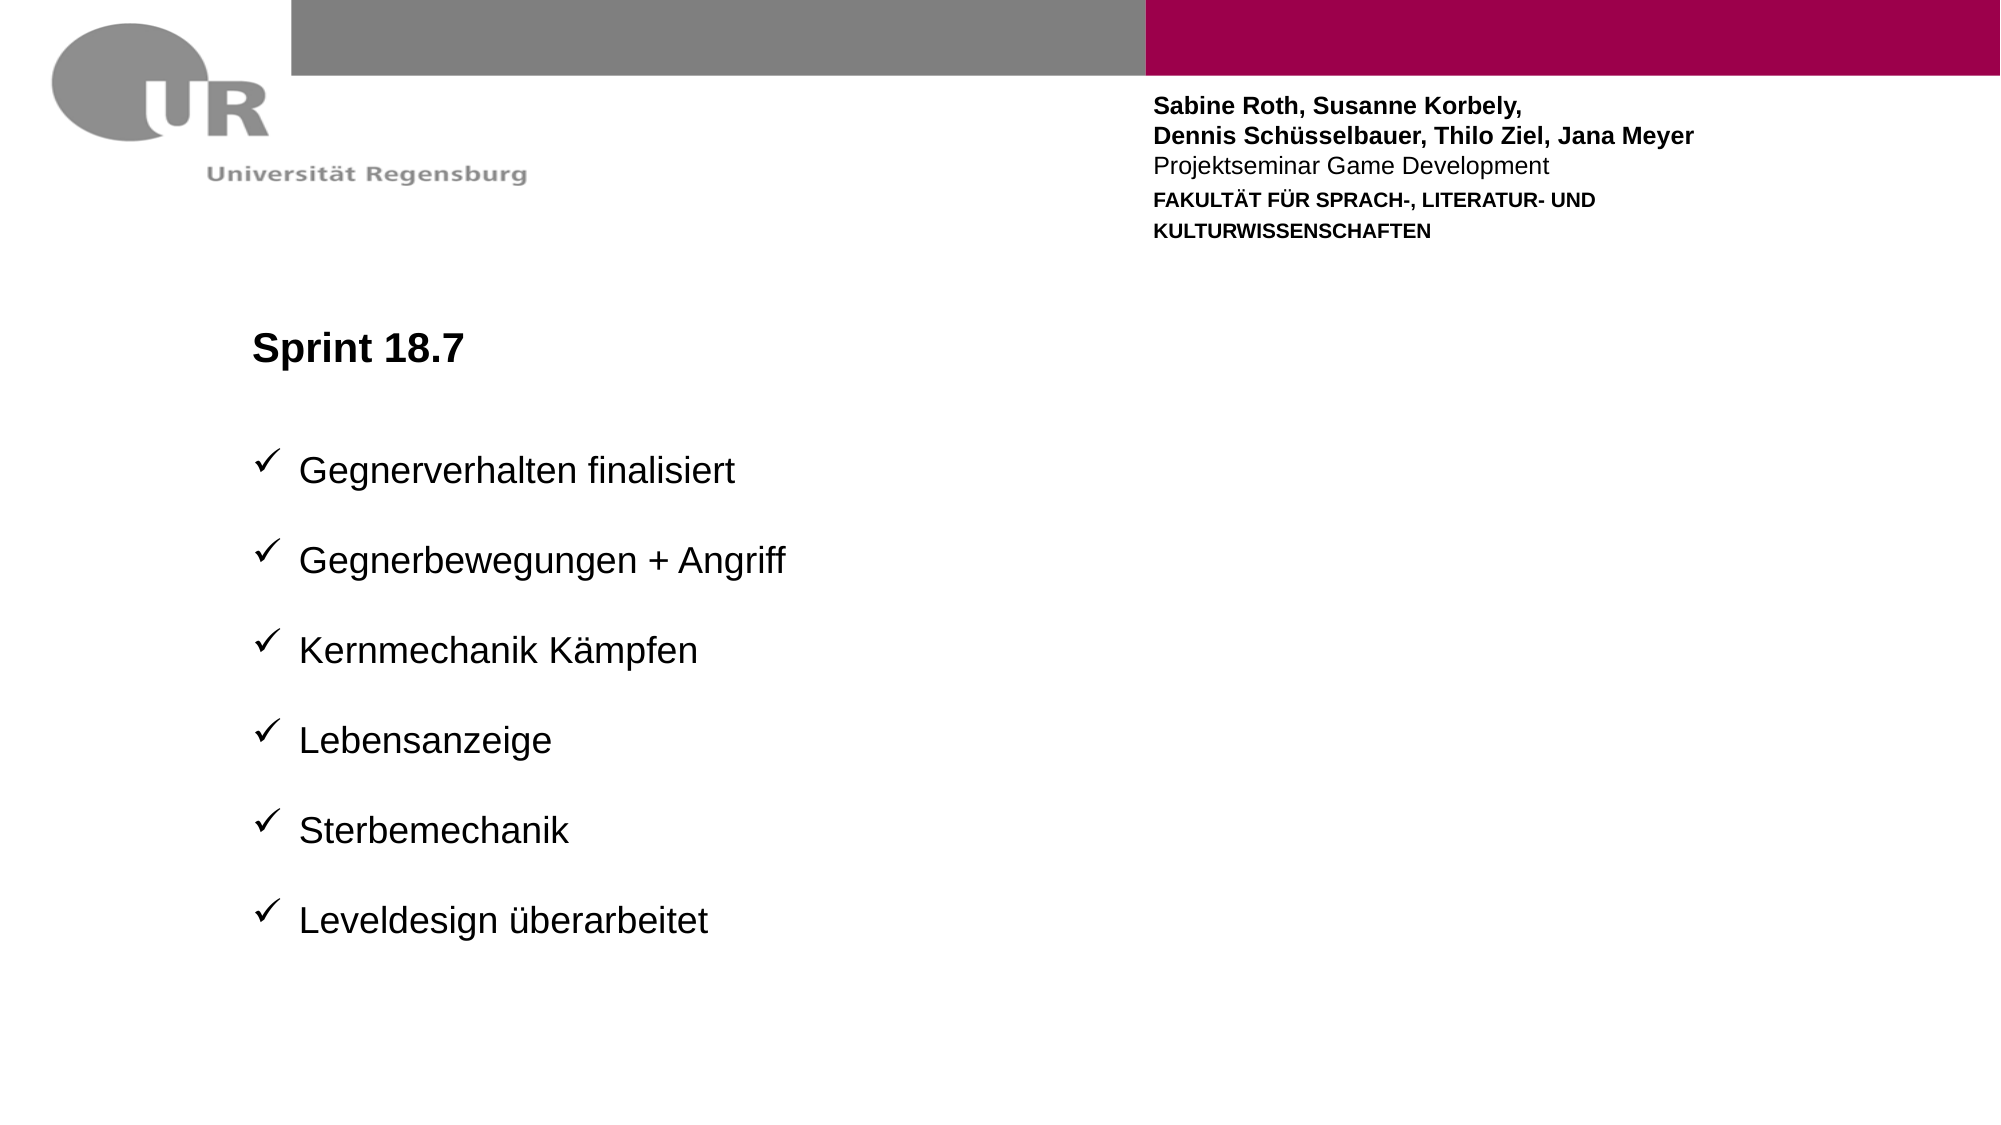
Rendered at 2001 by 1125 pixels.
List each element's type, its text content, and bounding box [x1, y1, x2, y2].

text_box Gegnerverhalten finalisiert Gegnerbewegungen + Angriff Kernmechanik Kämpfen Lebensanzeige Sterbemechanik Leveldesign überarbeitet [237, 438, 1868, 984]
picture [23, 18, 559, 209]
text_box Sprint 18.7 [237, 313, 641, 379]
